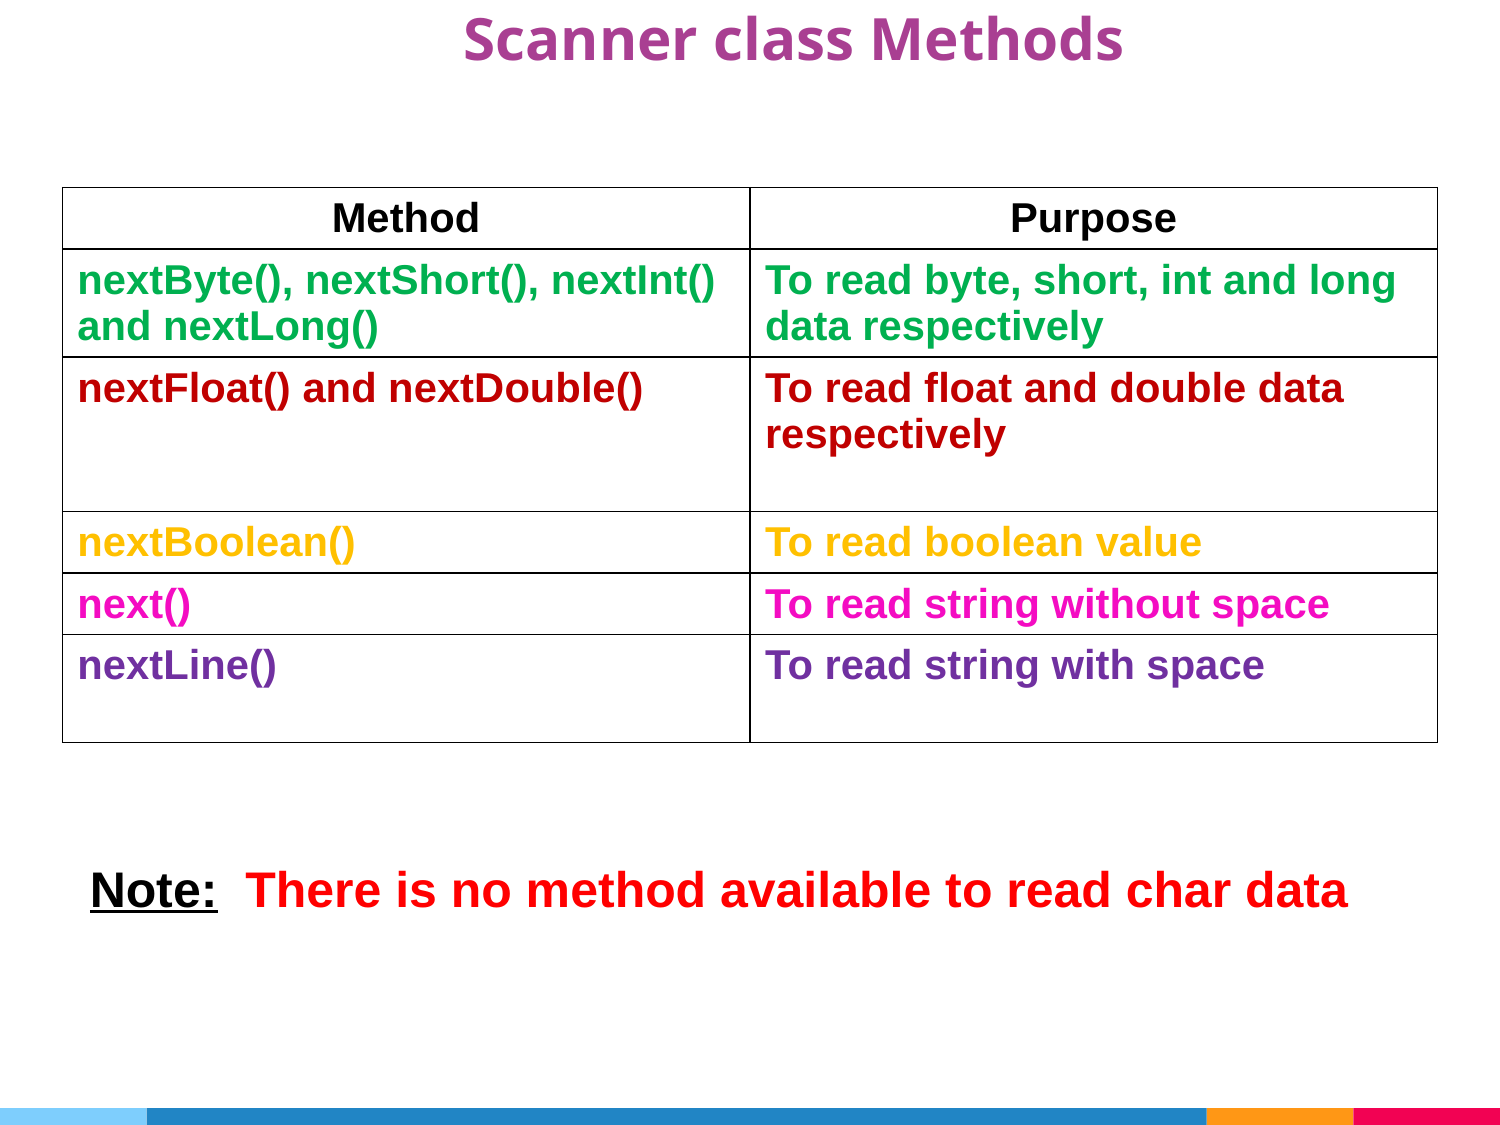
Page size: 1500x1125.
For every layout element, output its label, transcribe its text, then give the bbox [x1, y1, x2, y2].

table_cell nextByte(), nextShort(), nextInt() and nextLong() [63, 250, 749, 356]
table_cell nextLine() [63, 635, 749, 742]
text_box Note: There is no method available to read char data [74, 849, 1425, 925]
table_cell To read byte, short, int and long data respectively [751, 250, 1437, 356]
table_header Purpose [751, 188, 1437, 248]
text_box [162, 50, 1463, 163]
table_cell To read boolean value [751, 512, 1437, 572]
table_cell To read string with space [751, 635, 1437, 742]
table_cell To read float and double data respectively [751, 358, 1437, 511]
title Scanner class Methods [251, 10, 1338, 50]
table_cell next() [63, 574, 749, 634]
table_cell To read string without space [751, 574, 1437, 634]
table_header Method [63, 188, 749, 248]
table_cell nextBoolean() [63, 512, 749, 572]
table_cell nextFloat() and nextDouble() [63, 358, 749, 511]
